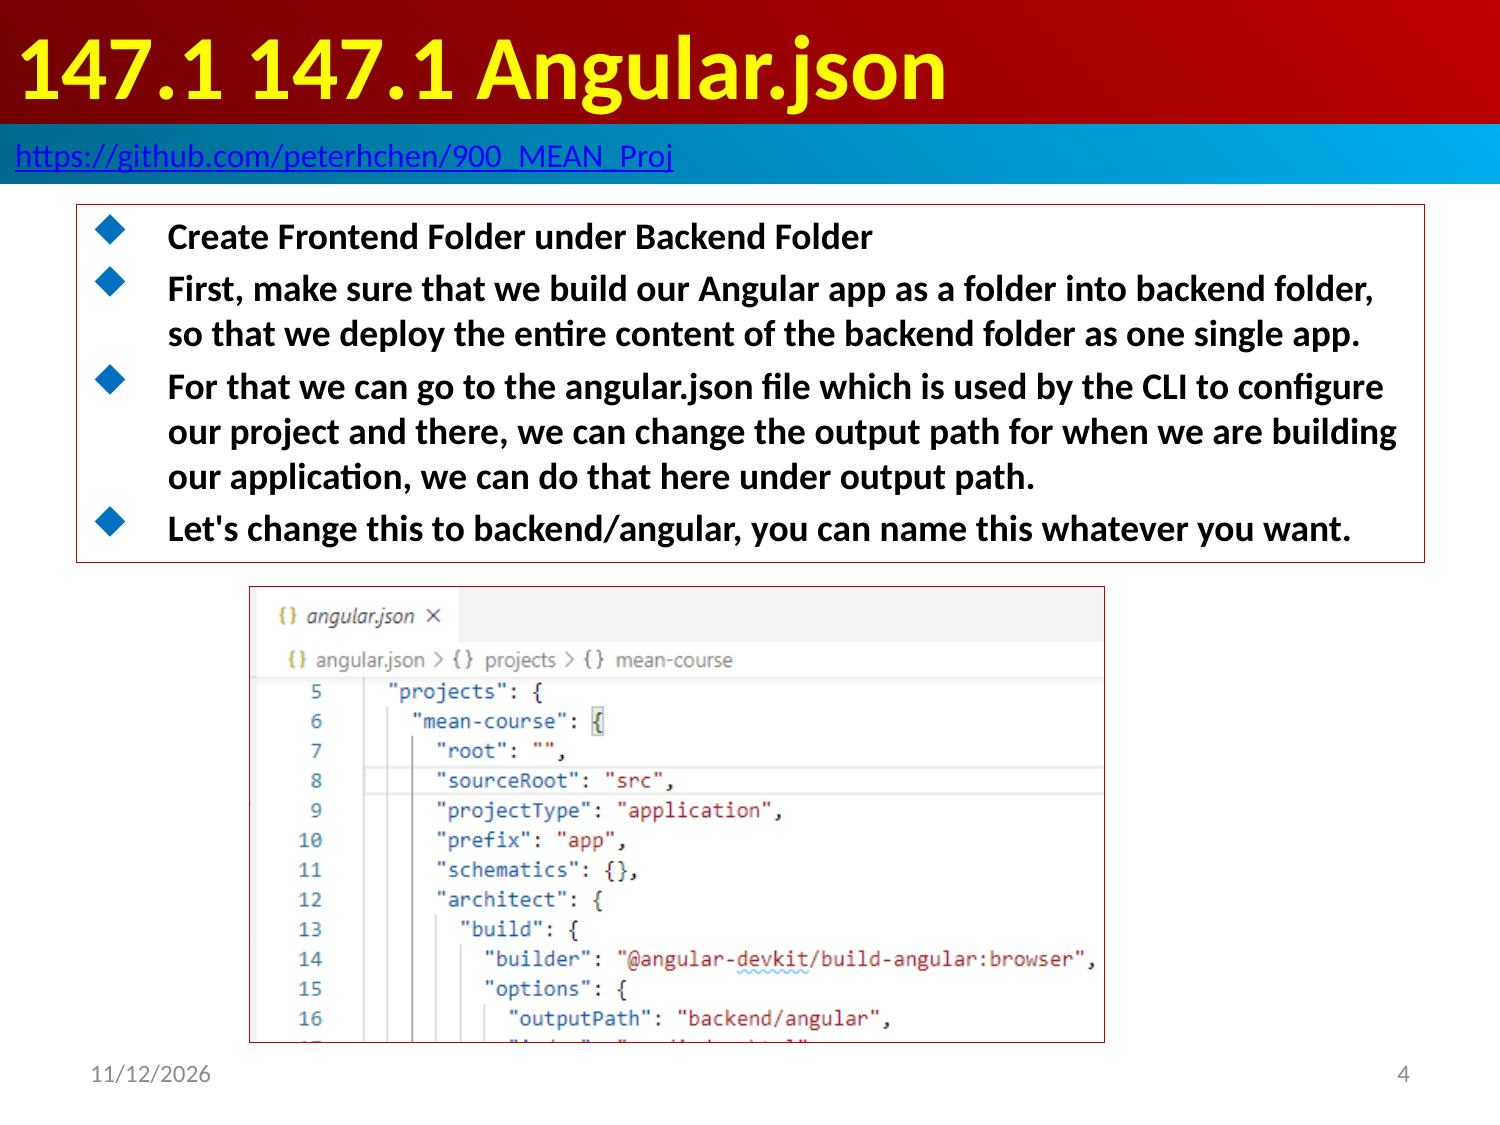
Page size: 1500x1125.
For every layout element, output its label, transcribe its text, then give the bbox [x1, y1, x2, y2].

text_box https://github.com/peterhchen/900_MEAN_Proj [0, 124, 1500, 184]
subtitle Create Frontend Folder under Backend Folder First, make sure that we build our Angular app as a folder into backend folder, so that we deploy the entire content of the backend folder as one single app. For that we can go to the angular.json file which is used by the CLI to configure our project and there, we can change the output path for when we are building our application, we can do that here under output path. Let's change this to backend/angular, you can name this whatever you want. [76, 204, 1425, 563]
title 147.1 147.1 Angular.json [0, 0, 1500, 124]
slide_number 4 [1074, 1042, 1425, 1103]
picture [249, 586, 1105, 1043]
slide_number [75, 1042, 425, 1103]
